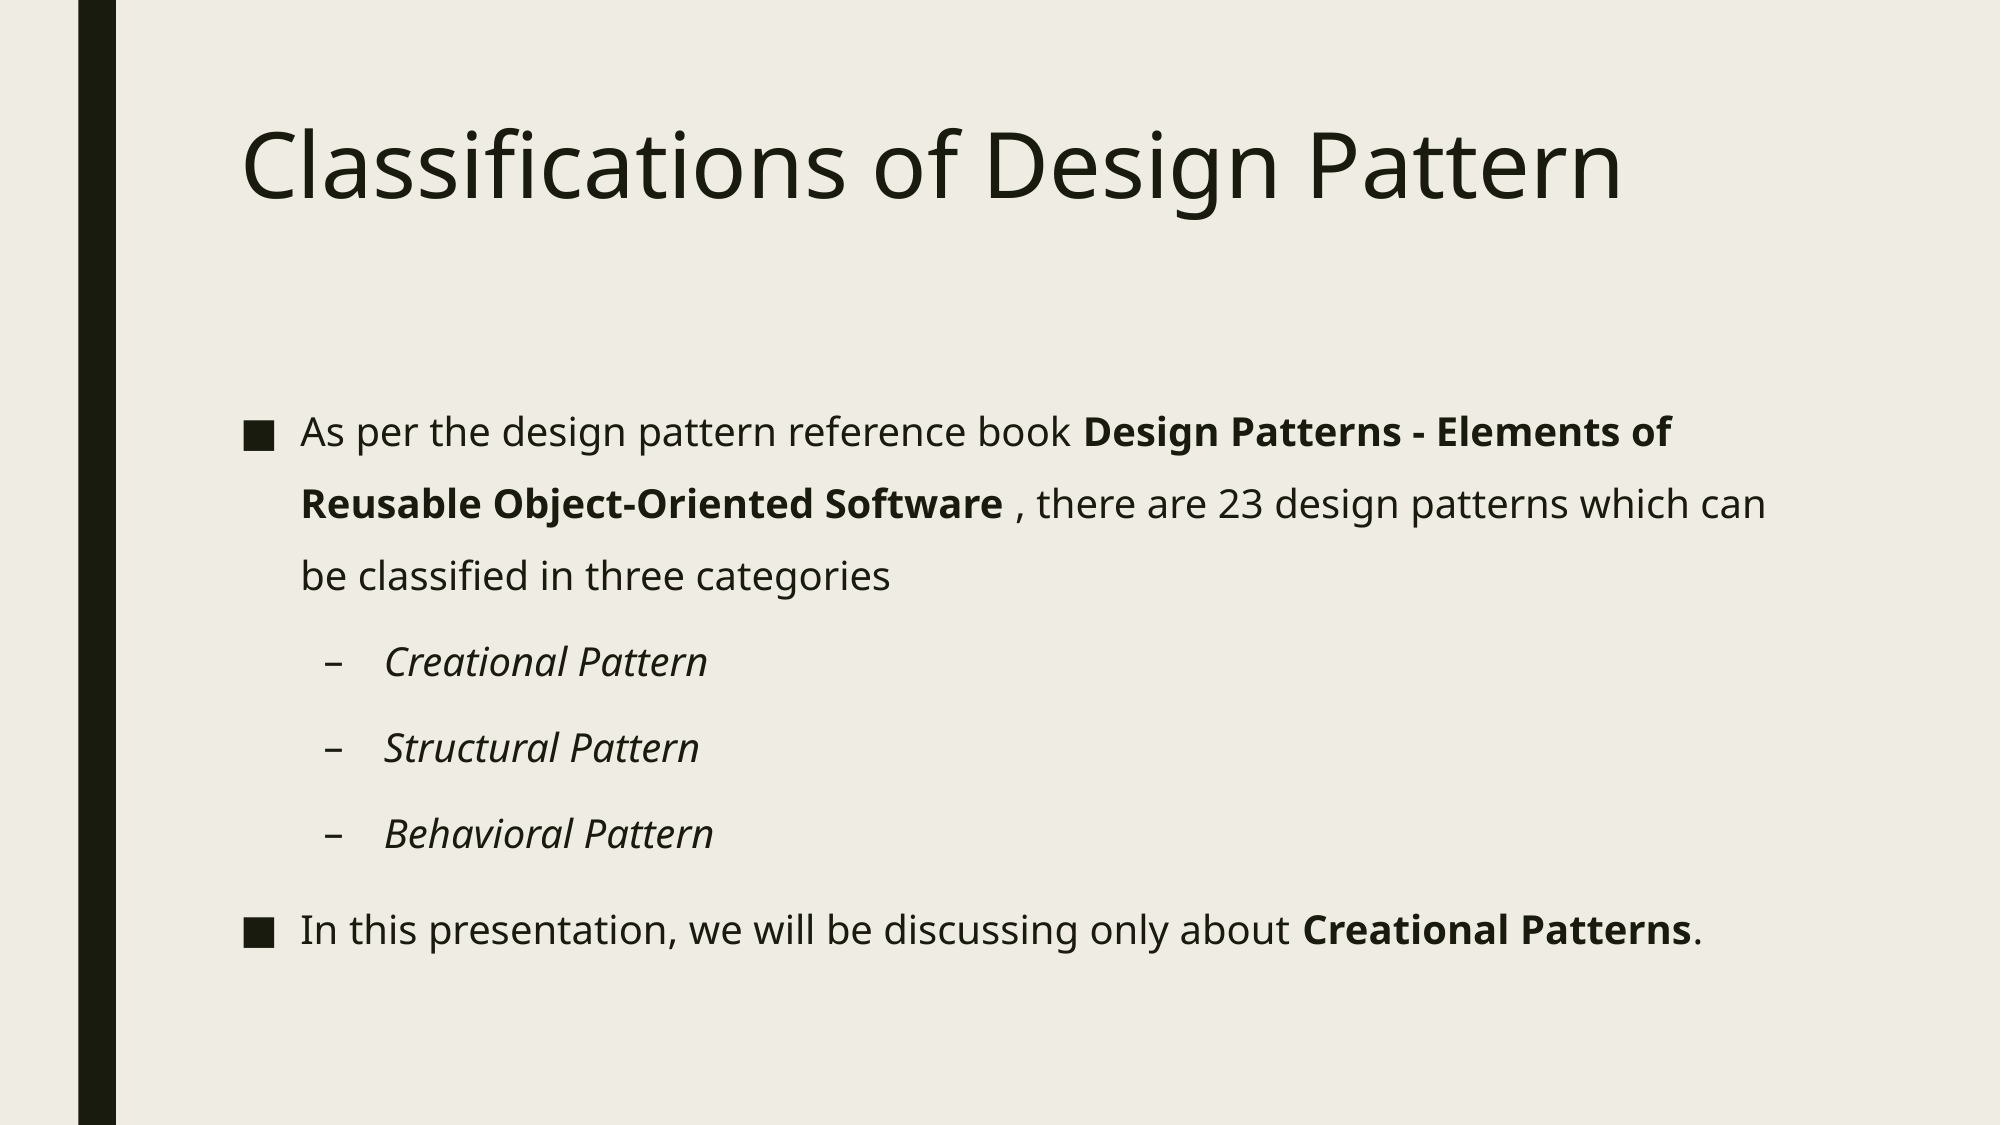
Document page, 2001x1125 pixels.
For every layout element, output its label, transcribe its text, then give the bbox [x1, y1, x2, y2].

title Classifications of Design Pattern [225, 112, 1800, 357]
list As per the design pattern reference book Design Patterns - Elements of Reusable Object-Oriented Software , there are 23 design patterns which can be classified in three categories Creational Pattern Structural Pattern Behavioral Pattern In this presentation, we will be discussing only about Creational Patterns. [225, 375, 1800, 963]
